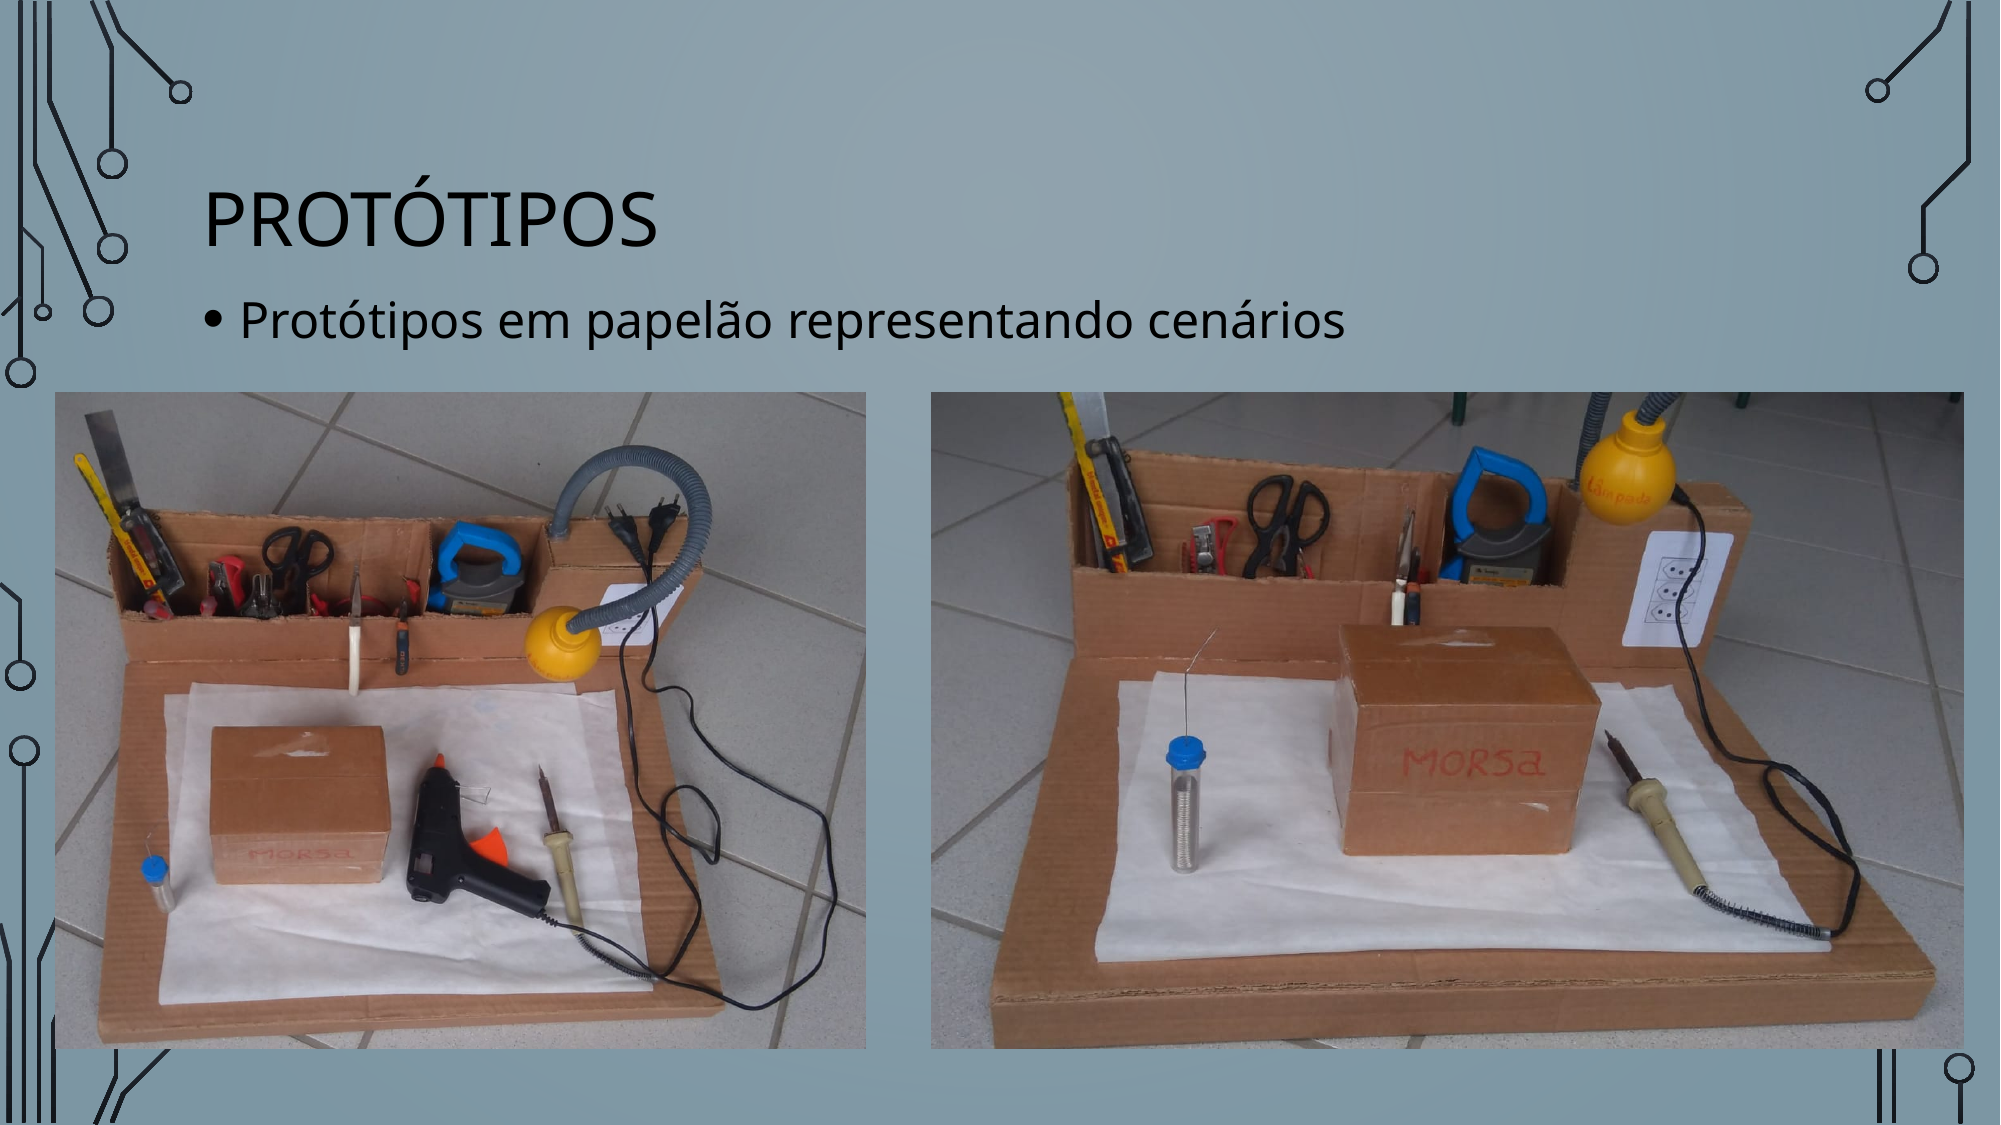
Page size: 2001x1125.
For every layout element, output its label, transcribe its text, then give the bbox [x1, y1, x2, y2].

title protótipos [187, 101, 1813, 268]
list Protótipos em papelão representando cenários [187, 268, 1813, 950]
picture [931, 392, 1964, 1049]
picture [54, 392, 866, 1050]
